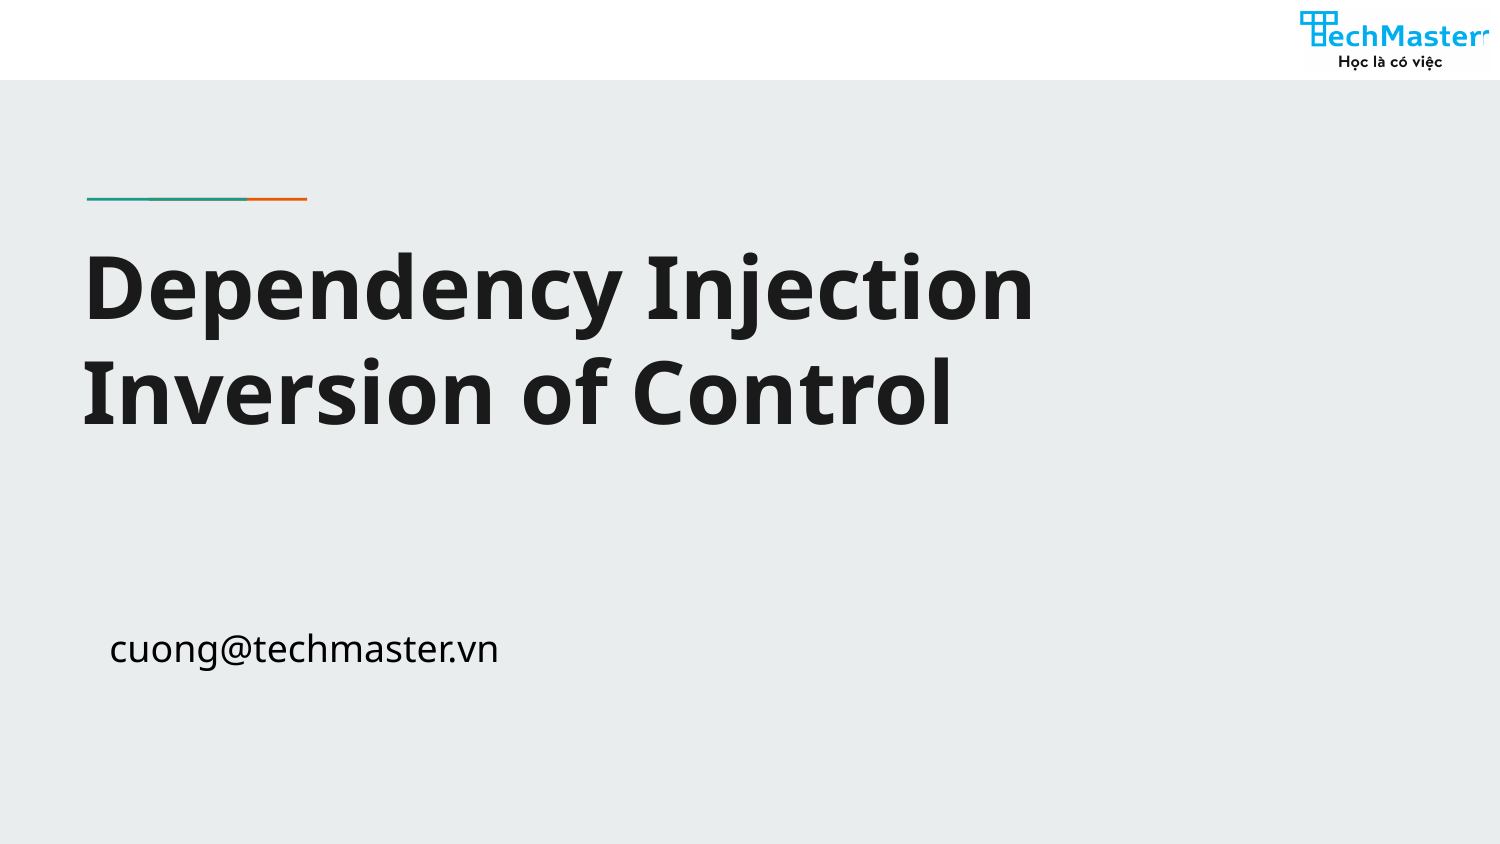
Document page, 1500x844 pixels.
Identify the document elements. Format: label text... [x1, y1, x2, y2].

subtitle cuong@techmaster.vn [94, 520, 1381, 703]
picture [1298, 6, 1491, 74]
title Dependency Injection Inversion of Control [67, 216, 1416, 490]
